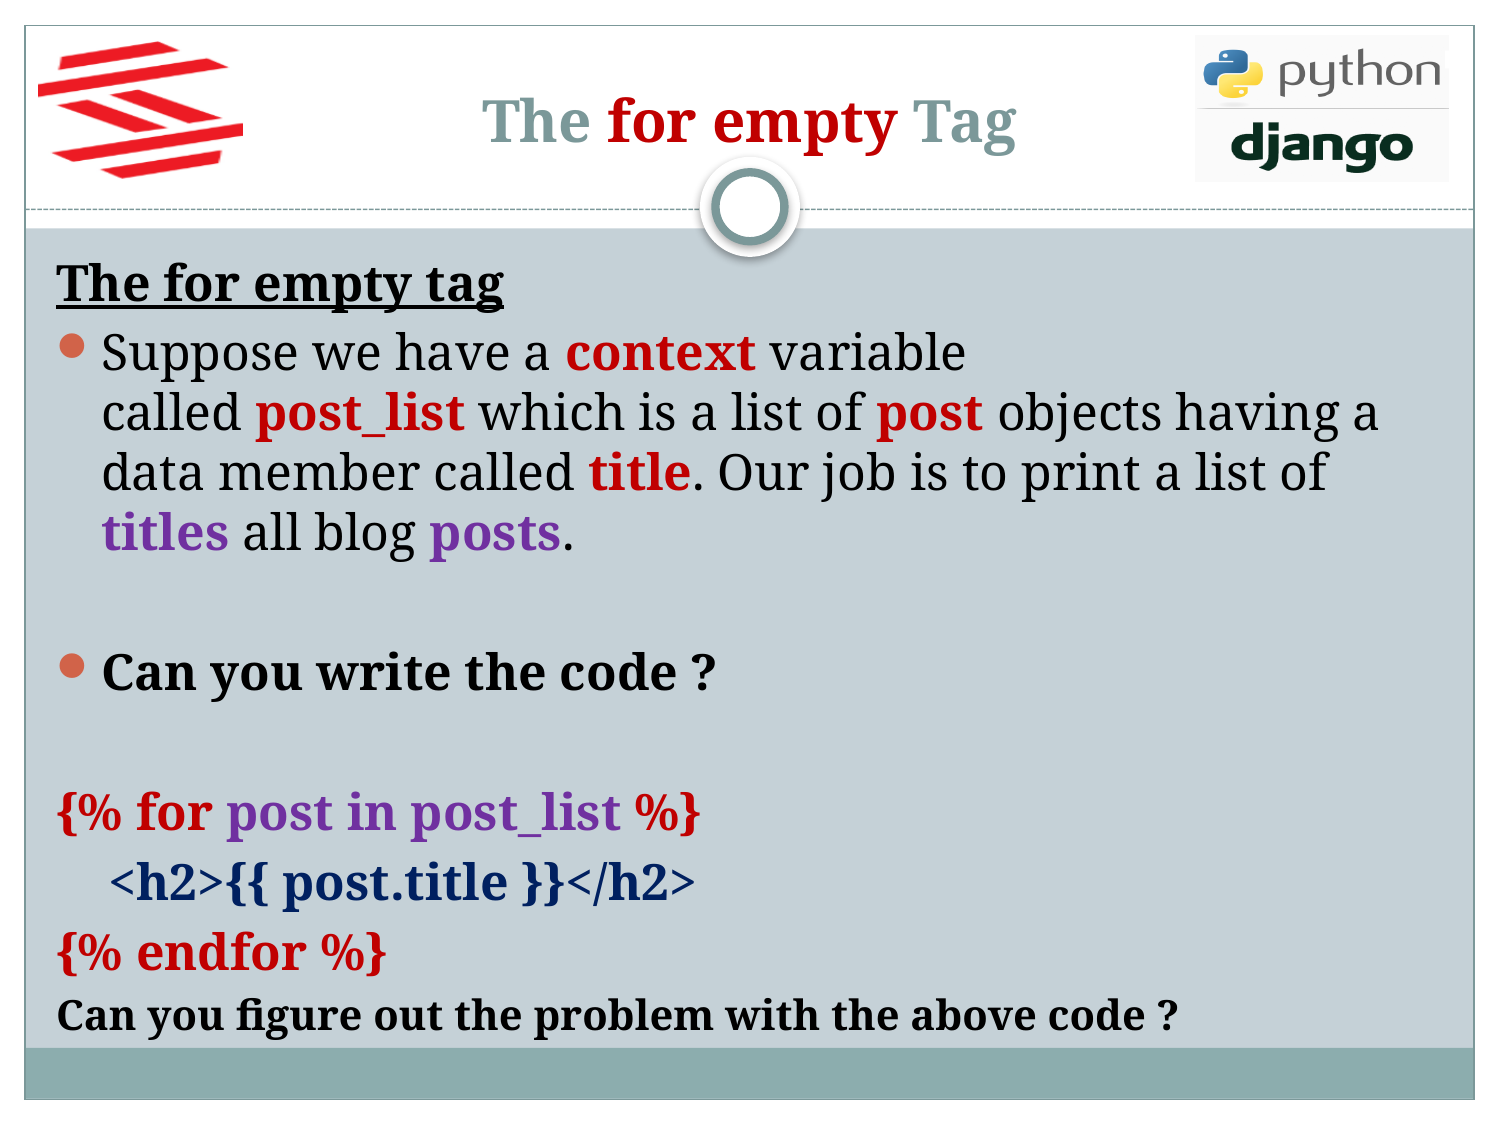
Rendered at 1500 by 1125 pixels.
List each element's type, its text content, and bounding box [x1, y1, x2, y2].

picture [1195, 34, 1449, 183]
picture [37, 40, 243, 185]
title The for empty Tag [237, 37, 1190, 162]
list The for empty tag Suppose we have a context variable called post_list which is a list of post objects having a data member called title. Our job is to print a list of titles all blog posts. Can you write the code ? {% for post in post_list %} <h2>{{ post.title }}</h2> {% endfor %} Can you figure out the problem with the above code ? [41, 243, 1471, 1125]
